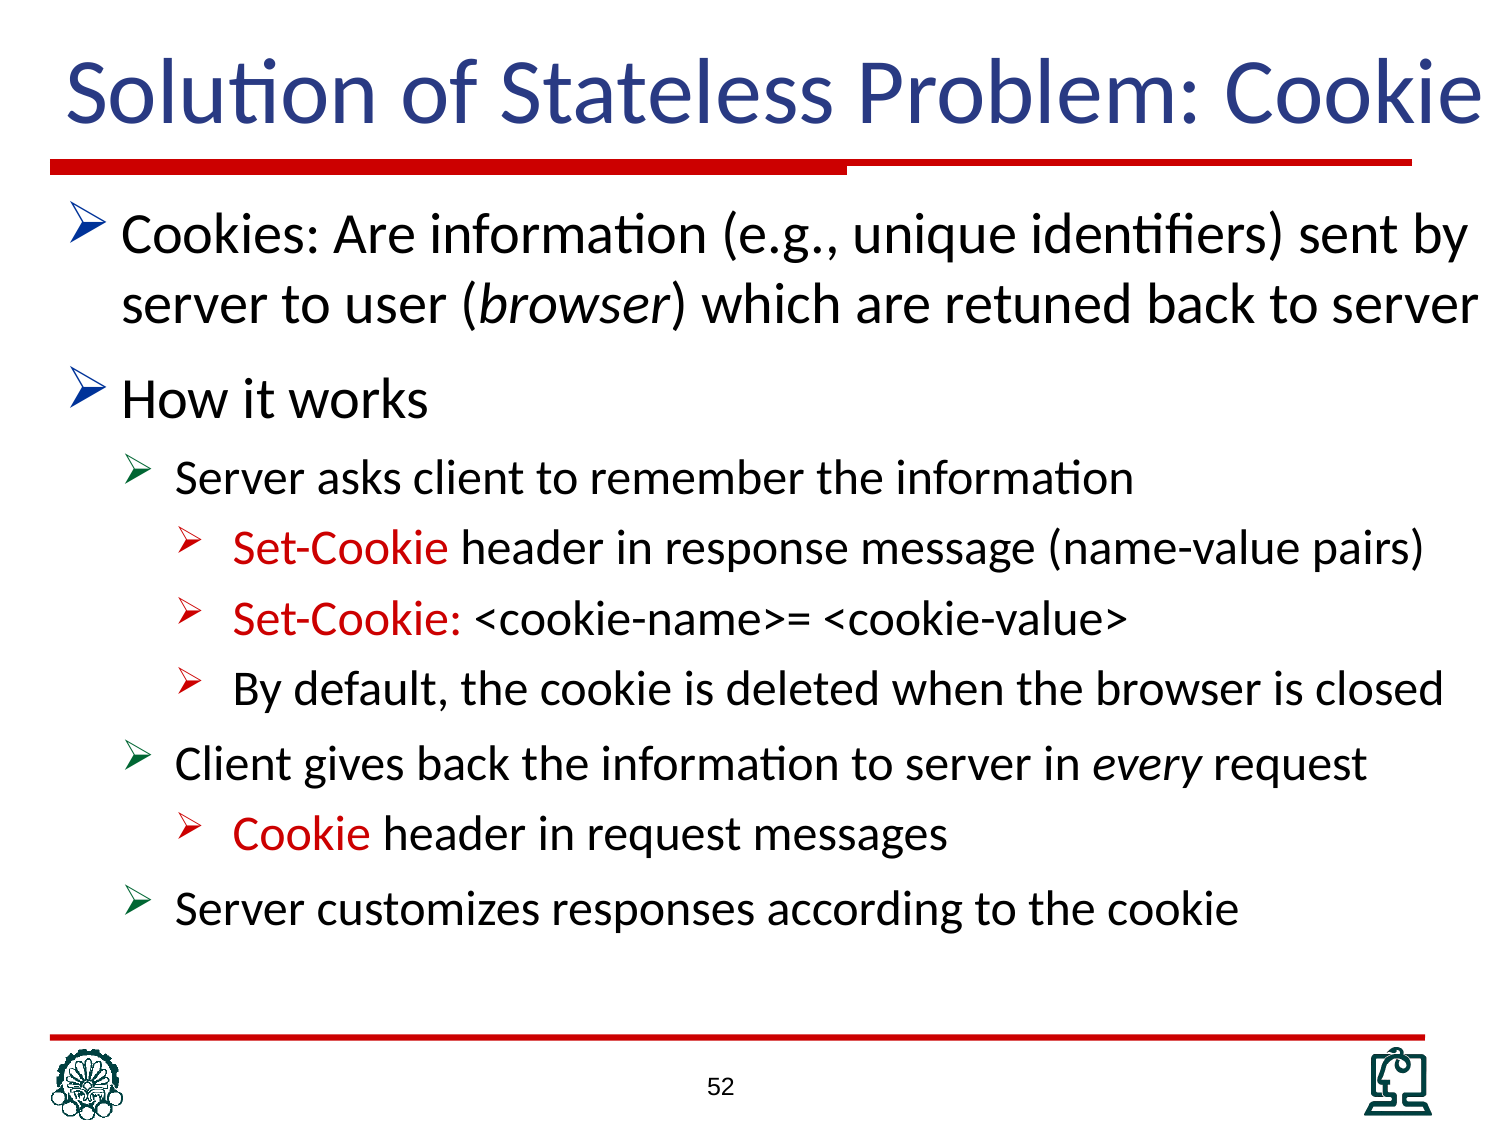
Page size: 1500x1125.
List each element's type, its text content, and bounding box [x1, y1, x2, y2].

picture [1362, 1045, 1438, 1119]
picture [50, 1047, 125, 1122]
slide_number 52 [649, 1062, 751, 1103]
list Cookies: Are information (e.g., unique identifiers) sent by server to user (browser) which are retuned back to server How it works Server asks client to remember the information Set-Cookie header in response message (name-value pairs) Set-Cookie: <cookie-name>= <cookie-value> By default, the cookie is deleted when the browser is closed Client gives back the information to server in every request Cookie header in request messages Server customizes responses according to the cookie [49, 187, 1500, 1038]
title Solution of Stateless Problem: Cookie [49, 24, 1500, 151]
